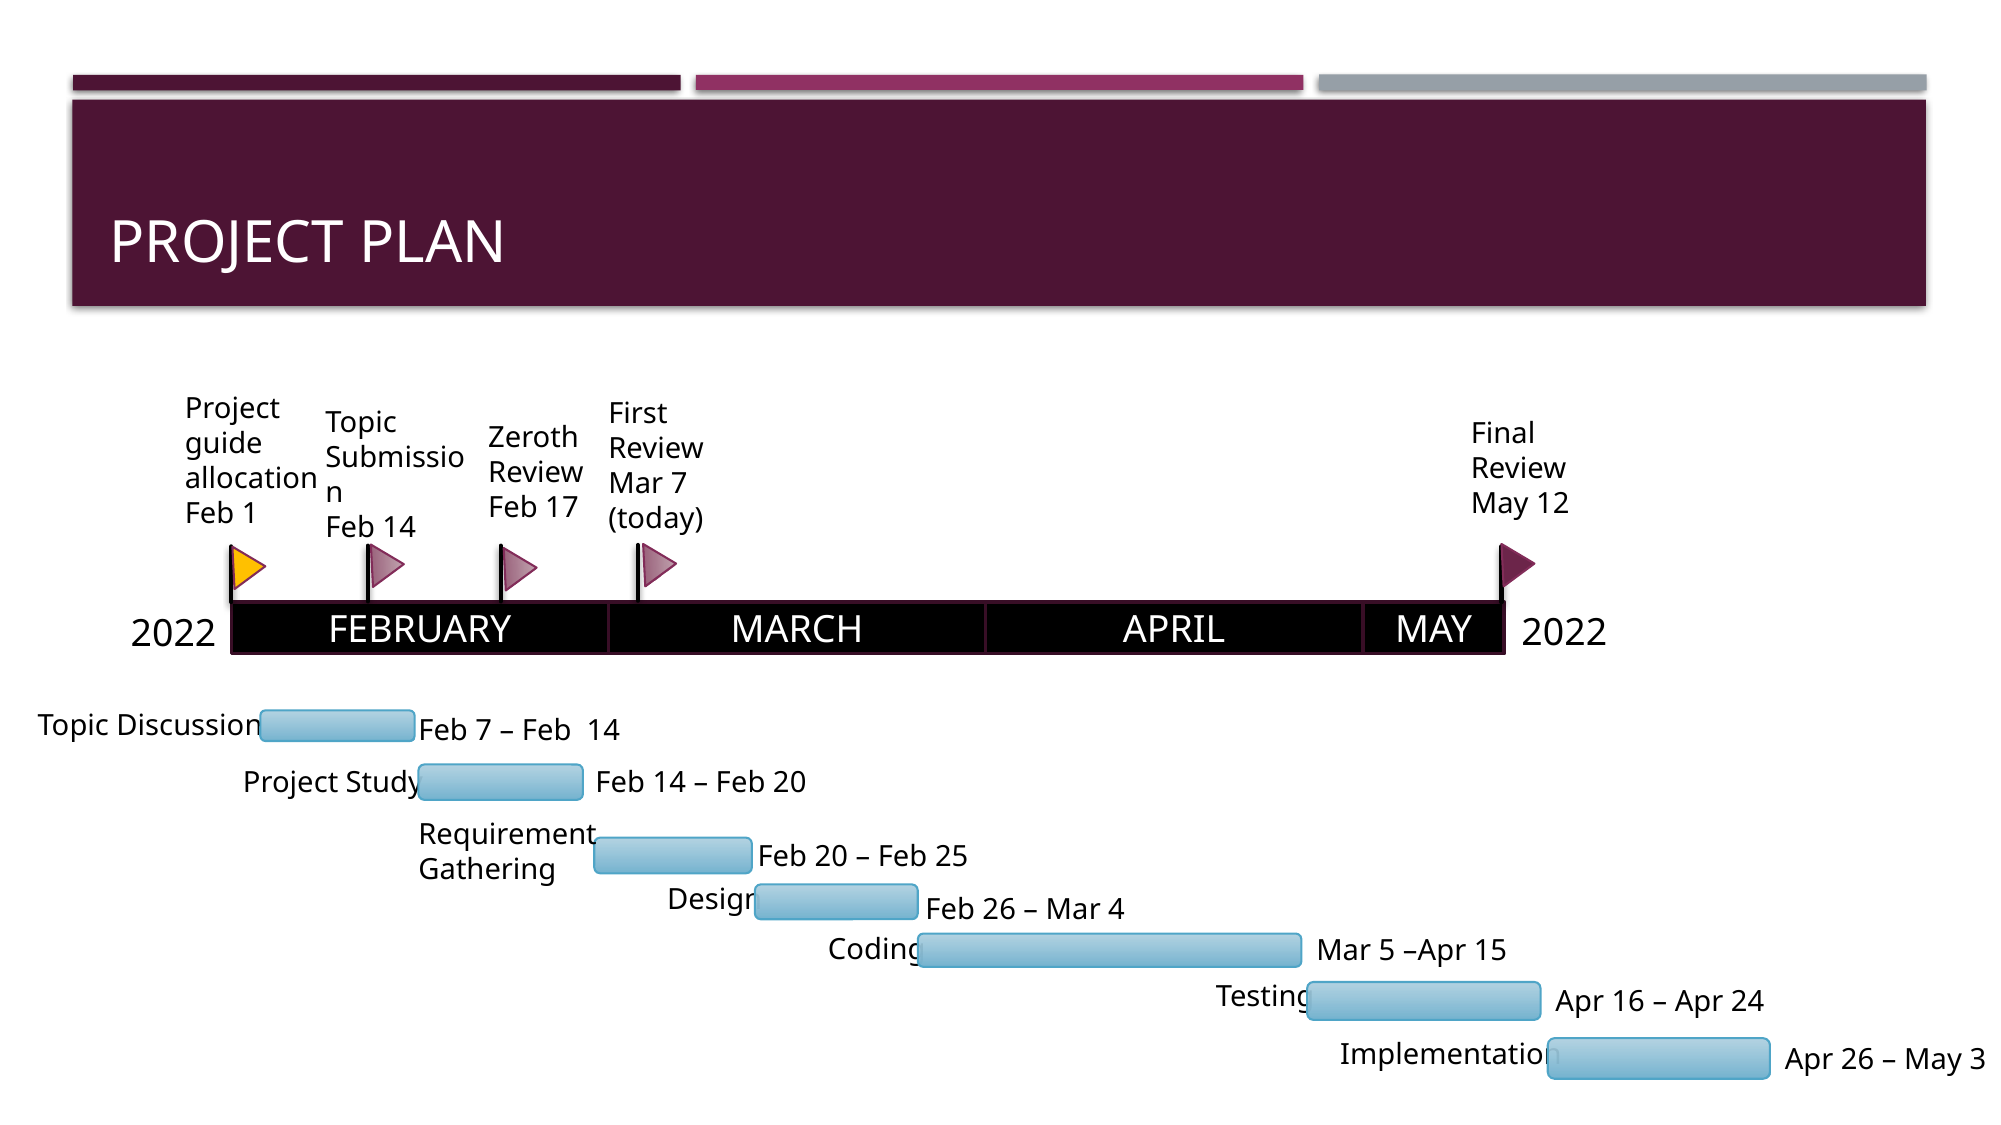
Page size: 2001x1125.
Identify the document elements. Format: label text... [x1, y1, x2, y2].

text_box Mar 5 –Apr 15 [1301, 924, 1548, 974]
text_box [259, 709, 403, 743]
text_box [642, 543, 678, 588]
text_box [753, 883, 910, 921]
text_box Feb 26 – Mar 4 [910, 882, 1155, 933]
text_box [417, 763, 580, 801]
text_box 2022 [70, 602, 232, 662]
text_box [505, 547, 538, 591]
text_box Project guide allocation Feb 1 [170, 381, 379, 537]
text_box Final Review May 12 [1456, 406, 1638, 527]
text_box Zeroth Review Feb 17 [473, 411, 593, 531]
text_box [1306, 980, 1540, 1021]
text_box [1500, 543, 1536, 586]
text_box Implementation [1325, 1028, 1587, 1078]
title PROJECT PLAN [94, 119, 1904, 282]
text_box [1546, 1037, 1769, 1080]
text_box Feb 7 – Feb 14 [403, 703, 661, 754]
text_box Apr 26 – May 3 [1769, 1033, 2000, 1083]
text_box APRIL [984, 600, 1361, 655]
text_box 2022 [1506, 600, 1672, 661]
text_box [232, 545, 267, 590]
text_box Testing [1201, 969, 1349, 1020]
text_box First Review Mar 7 (today) [593, 387, 743, 543]
text_box MARCH [607, 600, 984, 655]
text_box Design [652, 875, 798, 923]
text_box Coding [813, 922, 948, 973]
text_box Requirement Gathering [403, 807, 614, 893]
text_box Feb 14 – Feb 20 [580, 756, 890, 807]
text_box [916, 932, 1301, 968]
text_box Topic Submission Feb 14 [310, 396, 487, 551]
text_box Feb 20 – Feb 25 [742, 830, 1028, 880]
text_box [374, 551, 405, 587]
text_box FEBRUARY [232, 600, 607, 655]
text_box [614, 836, 742, 875]
text_box Apr 16 – Apr 24 [1540, 975, 1815, 1026]
text_box MAY [1361, 600, 1506, 655]
text_box Project Study [228, 756, 465, 806]
text_box Topic Discussion [22, 699, 356, 749]
